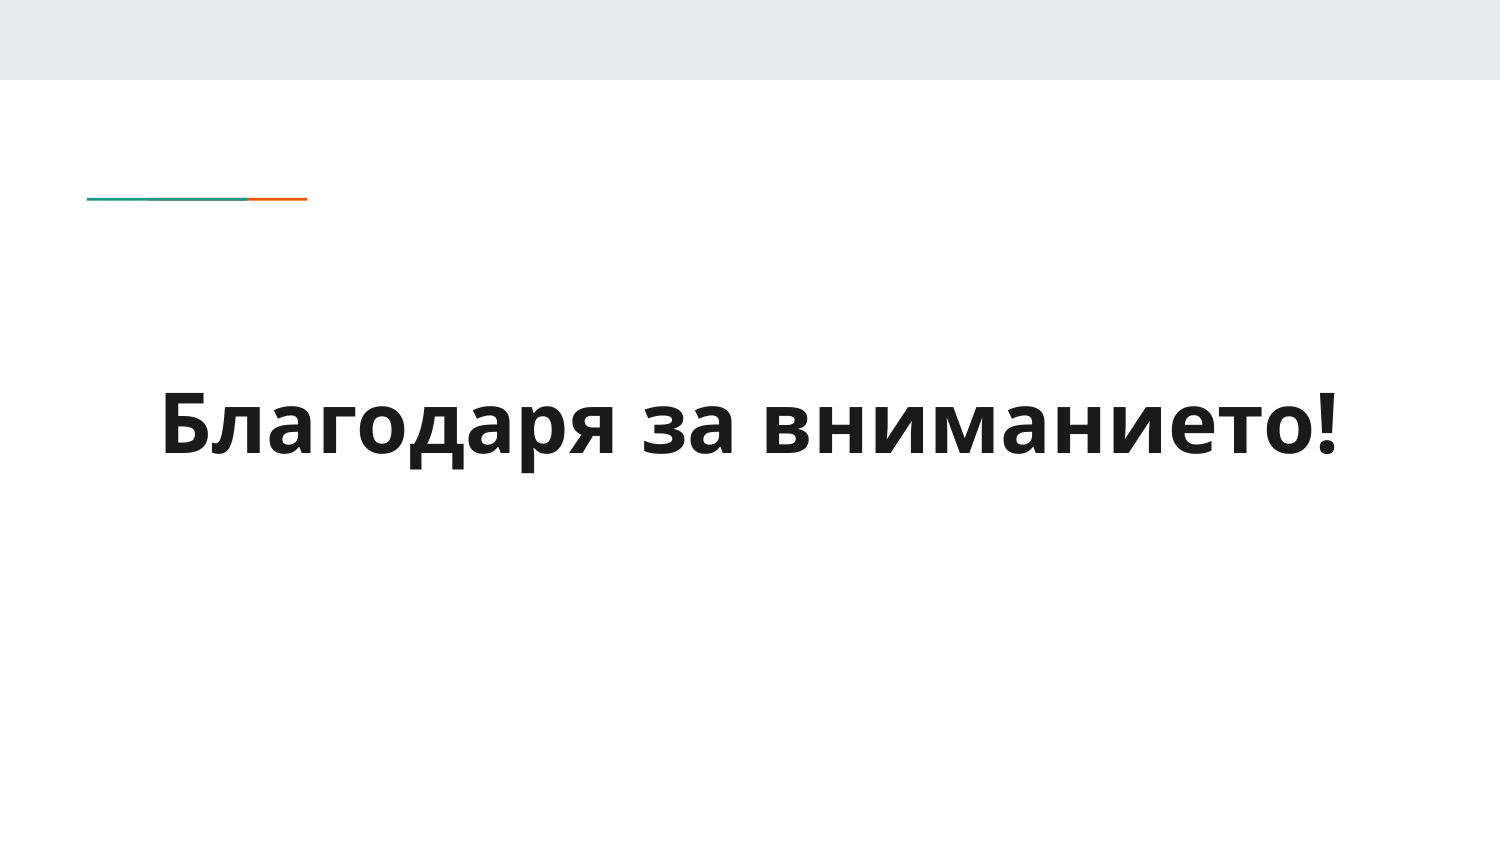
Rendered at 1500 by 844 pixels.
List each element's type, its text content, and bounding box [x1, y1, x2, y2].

title Благодаря за вниманието! [0, 354, 1500, 490]
